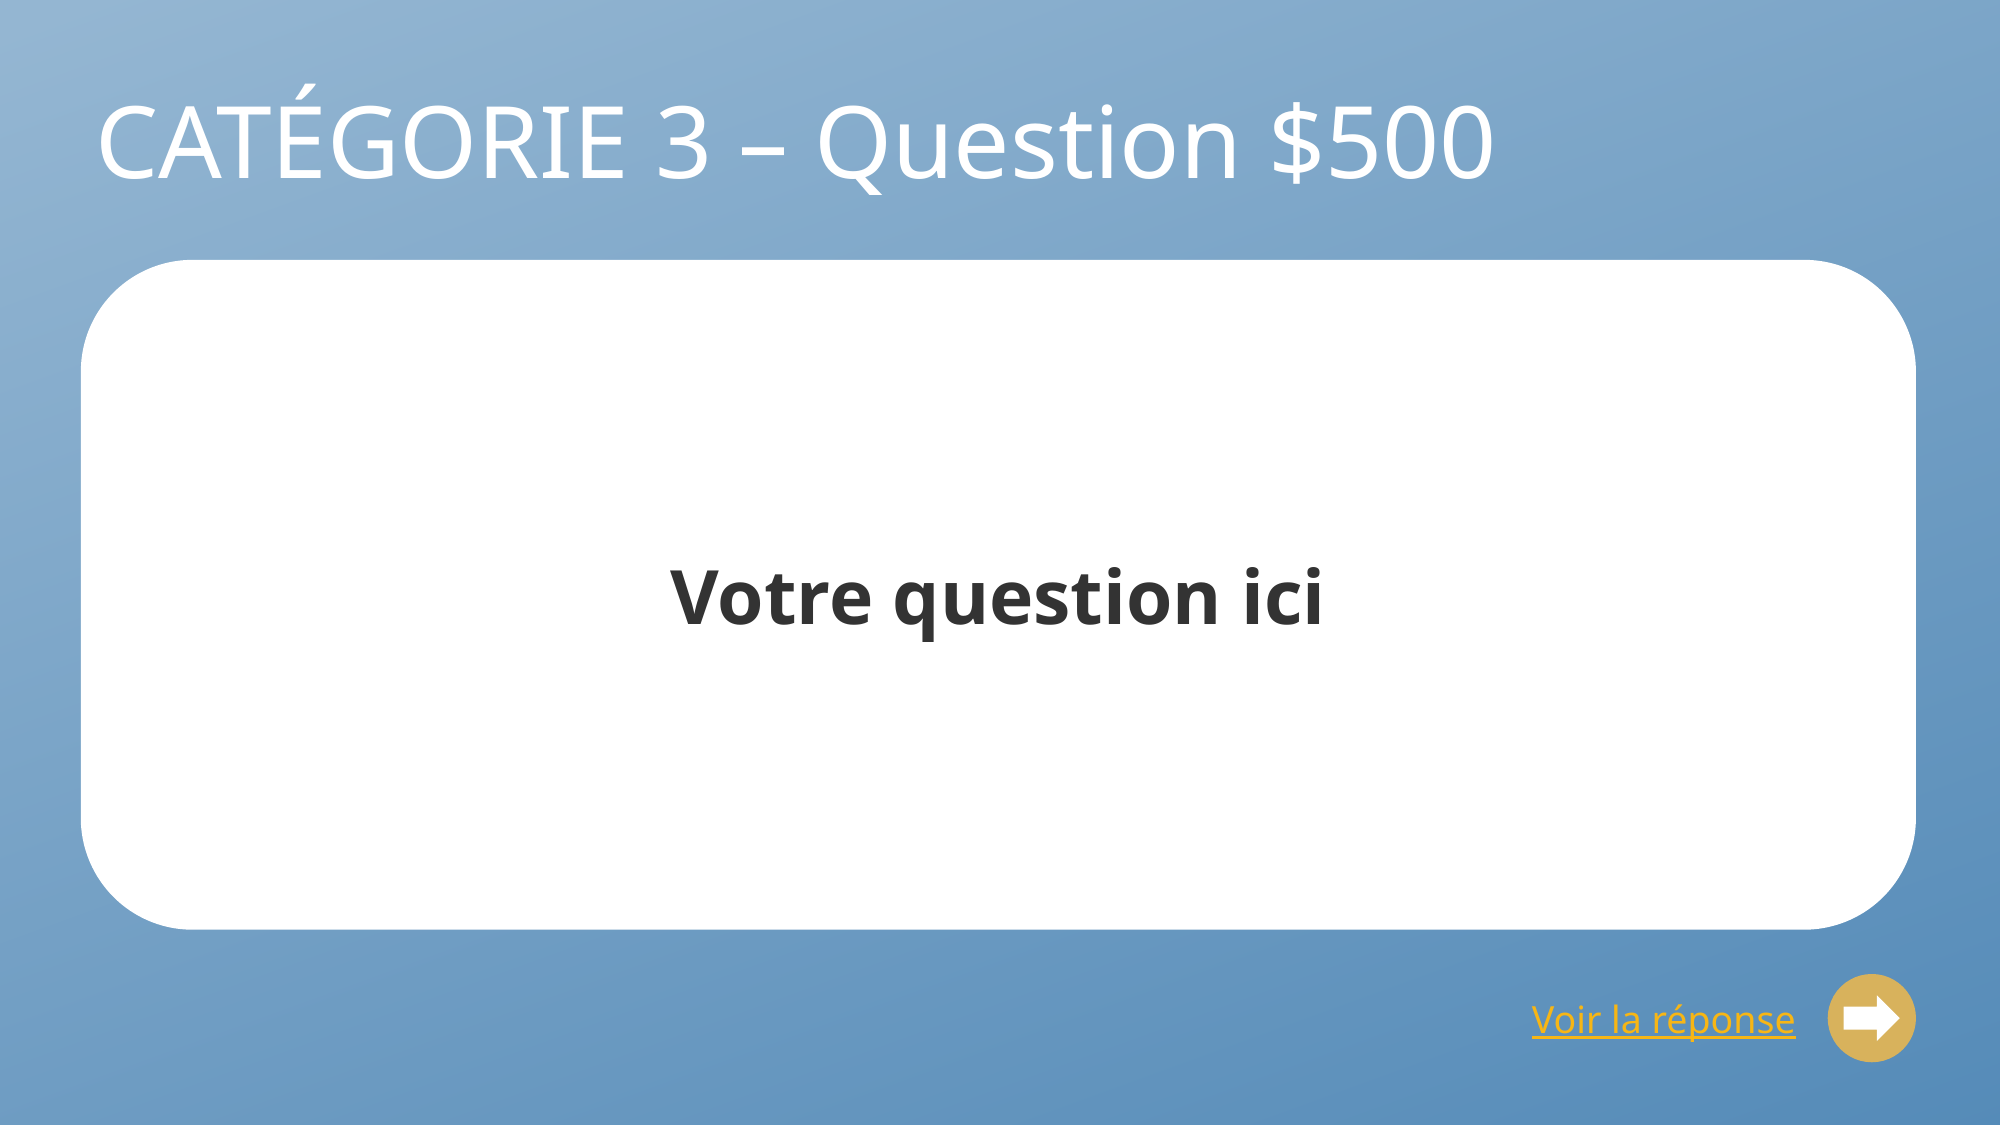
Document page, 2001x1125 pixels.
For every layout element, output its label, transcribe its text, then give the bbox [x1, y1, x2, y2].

text_box Voir la réponse [1230, 988, 1811, 1055]
title CATÉGORIE 3 – Question $500 [80, 37, 1806, 255]
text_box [1827, 973, 1916, 1063]
text_box Votre question ici [79, 258, 1917, 931]
